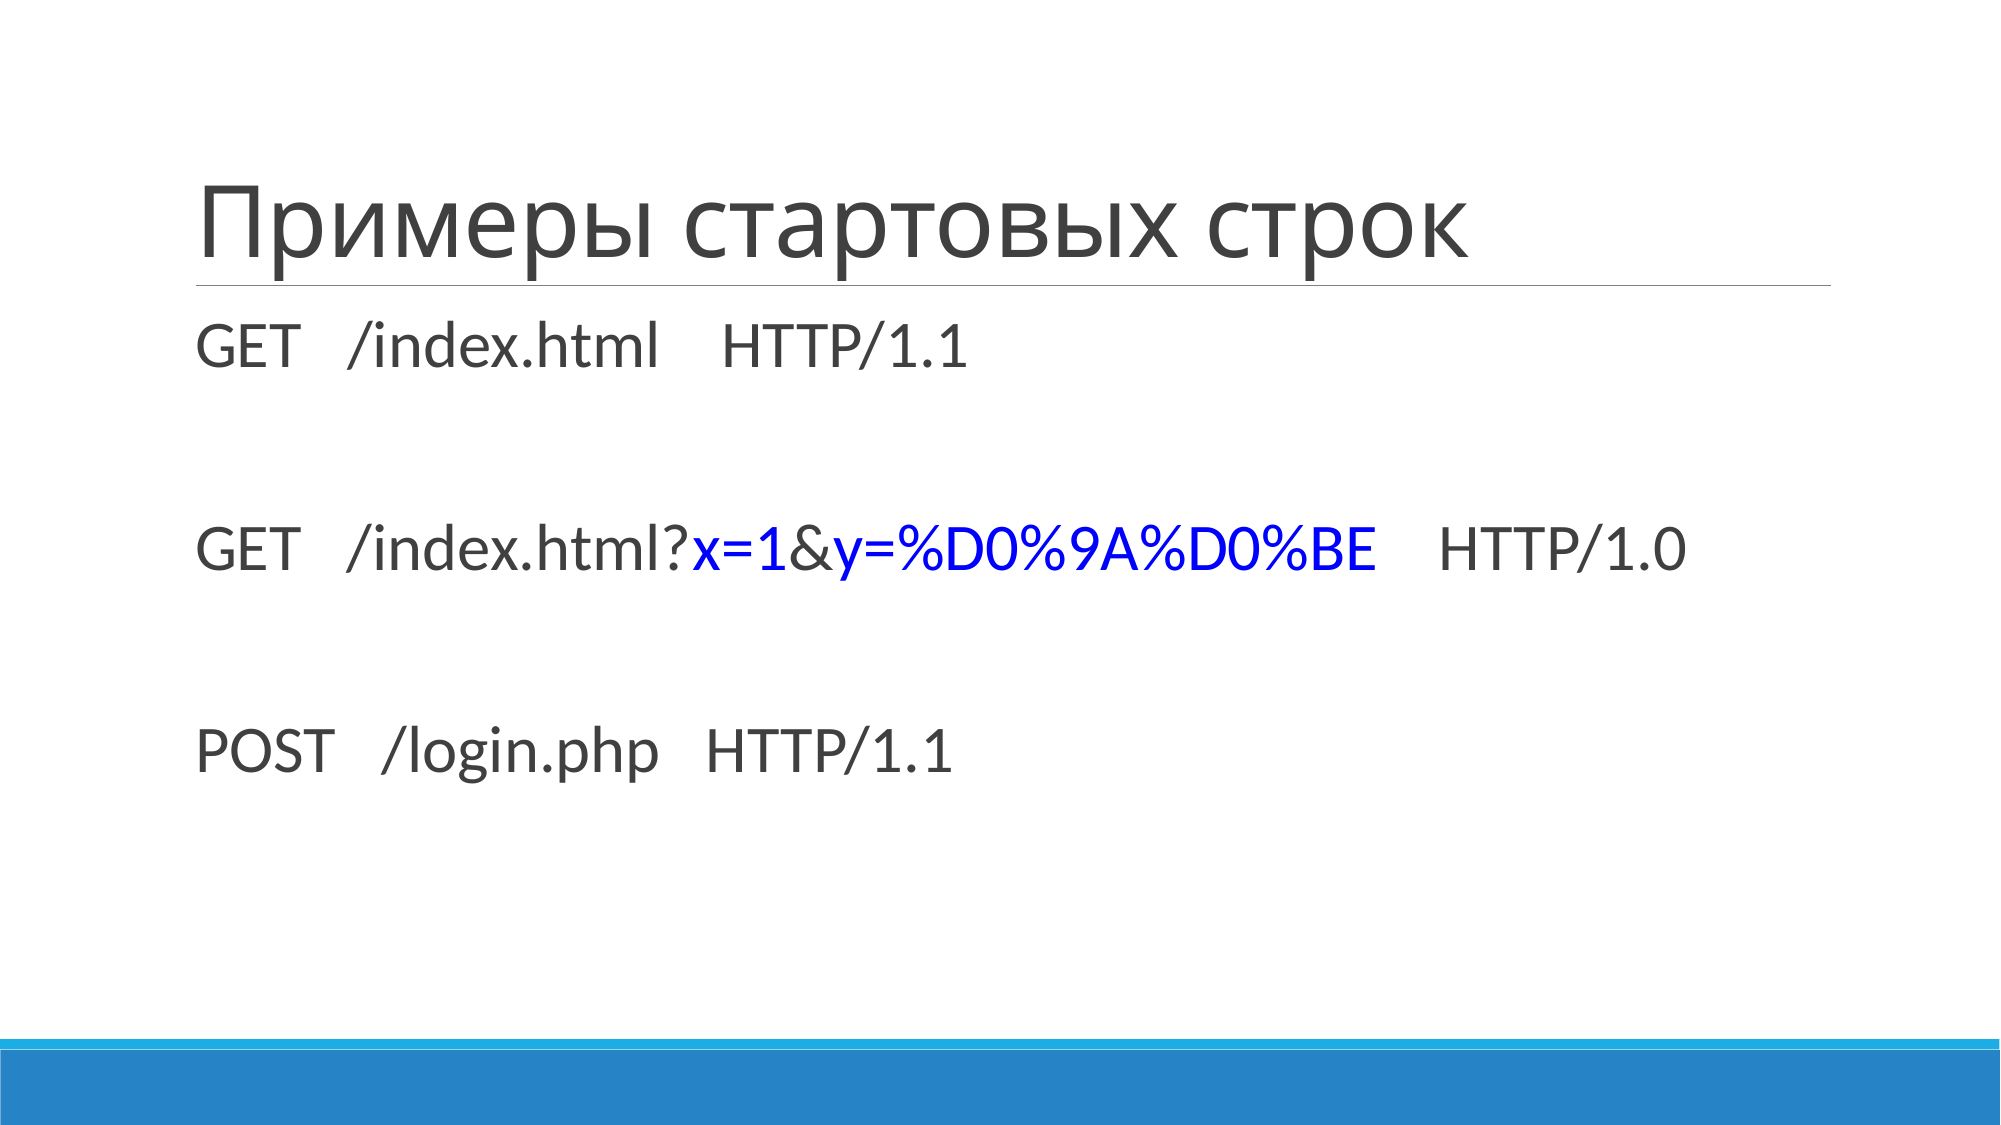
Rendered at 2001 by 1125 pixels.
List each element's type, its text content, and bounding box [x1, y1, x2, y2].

title Примеры стартовых строк [180, 47, 1830, 285]
list GET /index.html HTTP/1.1 GET /index.html?x=1&y=%D0%9A%D0%BE HTTP/1.0 POST /login.php HTTP/1.1 [180, 302, 1721, 847]
